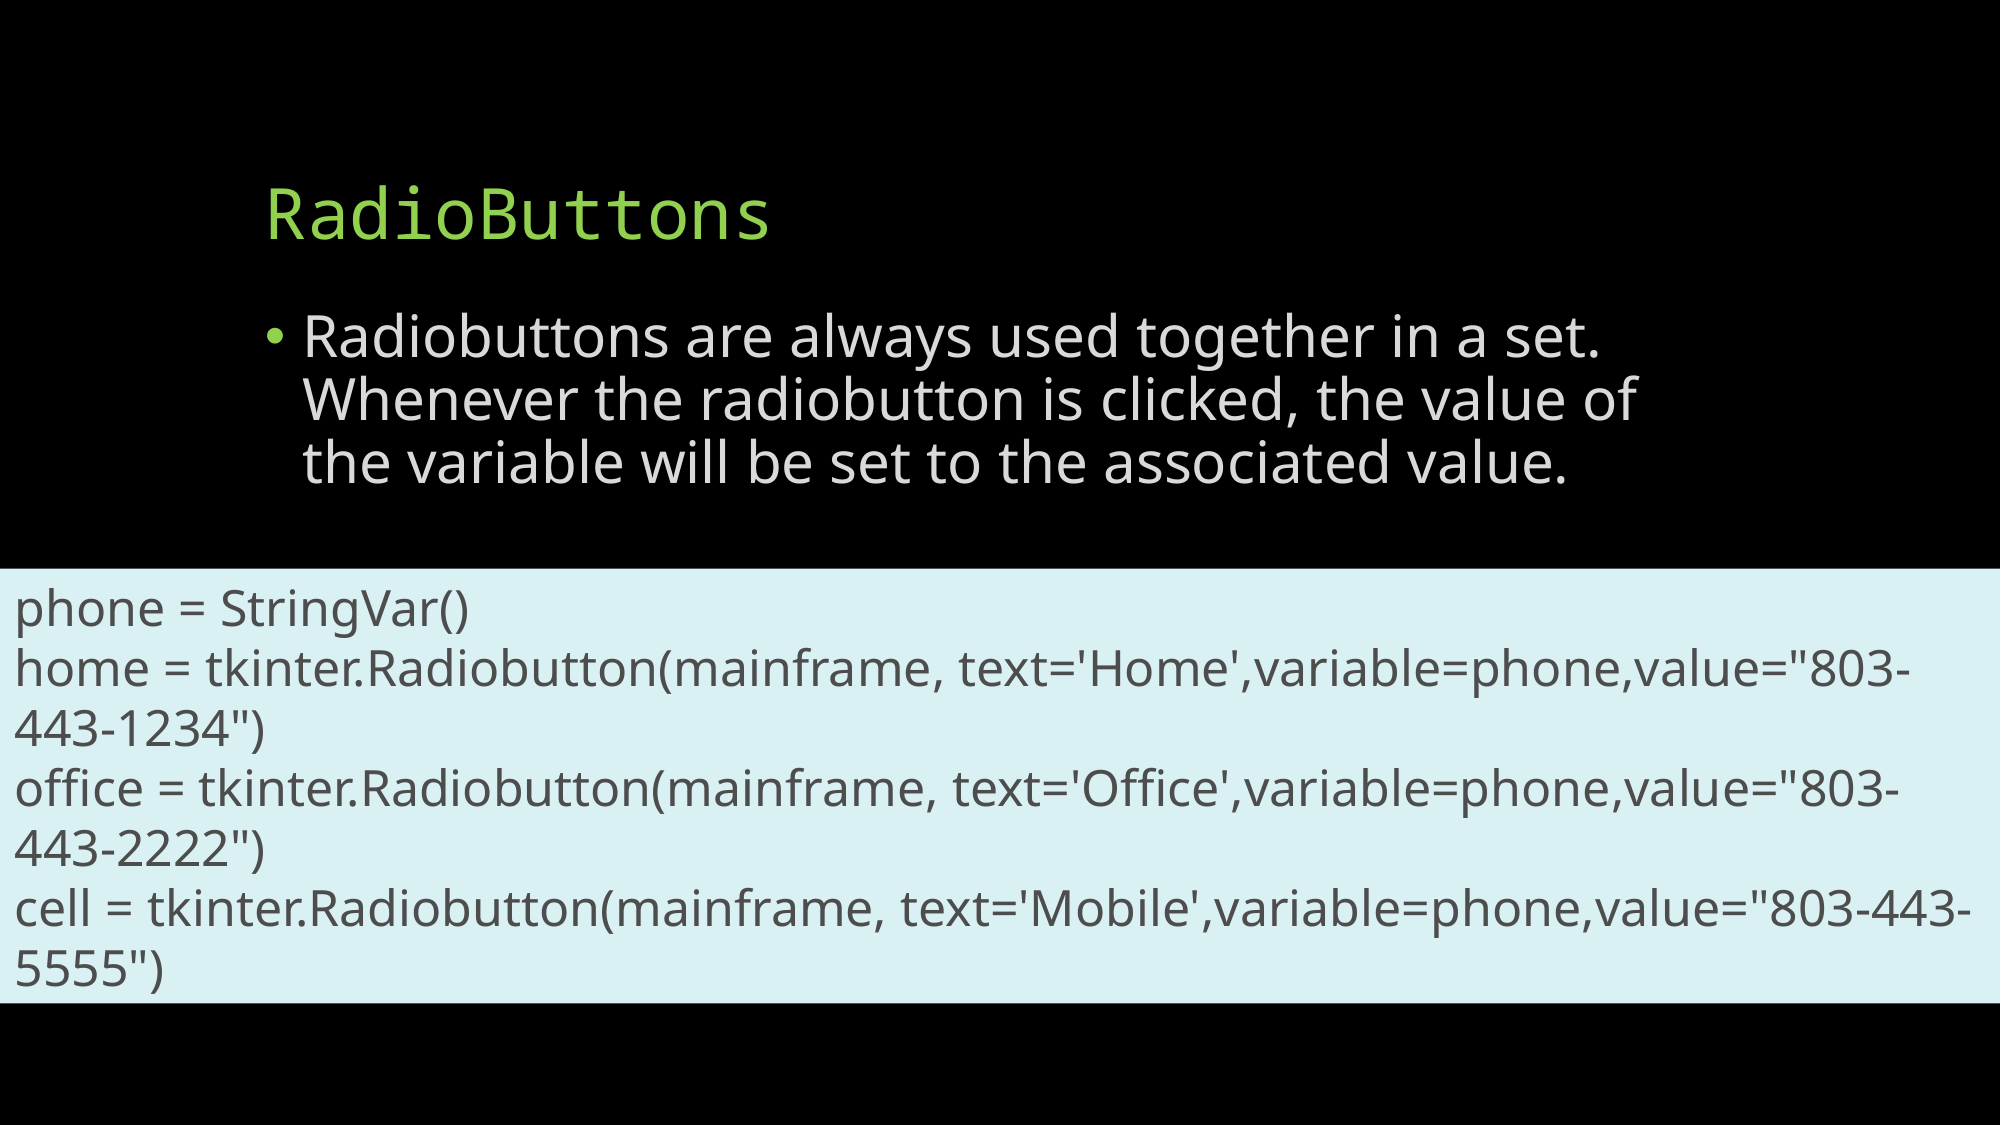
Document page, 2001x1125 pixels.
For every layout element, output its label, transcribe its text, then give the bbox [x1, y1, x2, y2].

text_box phone = StringVar() home = tkinter.Radiobutton(mainframe, text='Home',variable=phone,value="803-443-1234") office = tkinter.Radiobutton(mainframe, text='Office',variable=phone,value="803-443-2222") cell = tkinter.Radiobutton(mainframe, text='Mobile',variable=phone,value="803-443-5555") [0, 568, 2000, 1004]
title RadioButtons [249, 75, 1750, 263]
list Radiobuttons are always used together in a set. Whenever the radiobutton is clicked, the value of the variable will be set to the associated value. [249, 299, 1750, 568]
